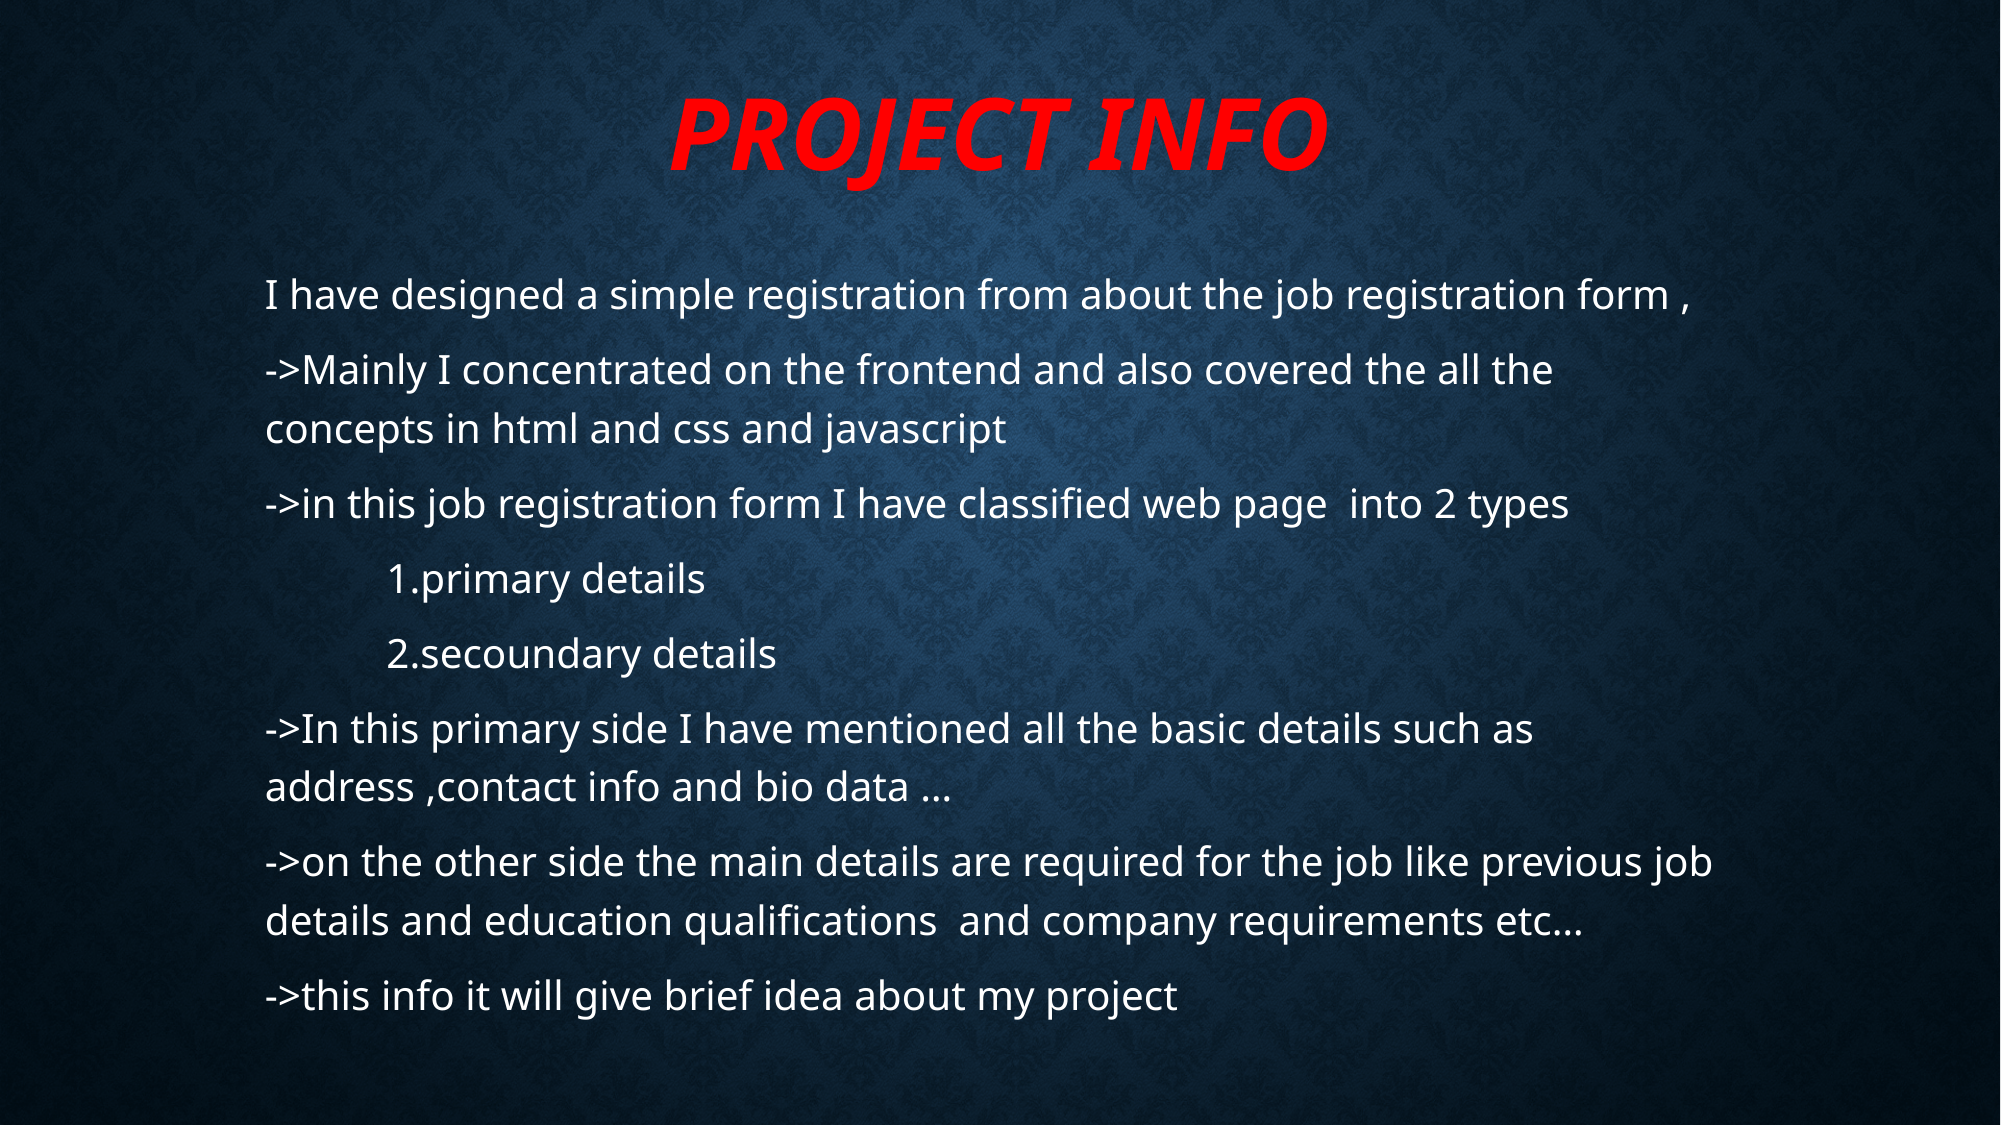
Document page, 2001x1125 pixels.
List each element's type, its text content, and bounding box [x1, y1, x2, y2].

subtitle I have designed a simple registration from about the job registration form , ->Mainly I concentrated on the frontend and also covered the all the concepts in html and css and javascript ->in this job registration form I have classified web page into 2 types 1.primary details 2.secoundary details ->In this primary side I have mentioned all the basic details such as address ,contact info and bio data … ->on the other side the main details are required for the job like previous job details and education qualifications and company requirements etc… ->this info it will give brief idea about my project [249, 251, 1750, 1109]
title Project info [249, 16, 1750, 200]
